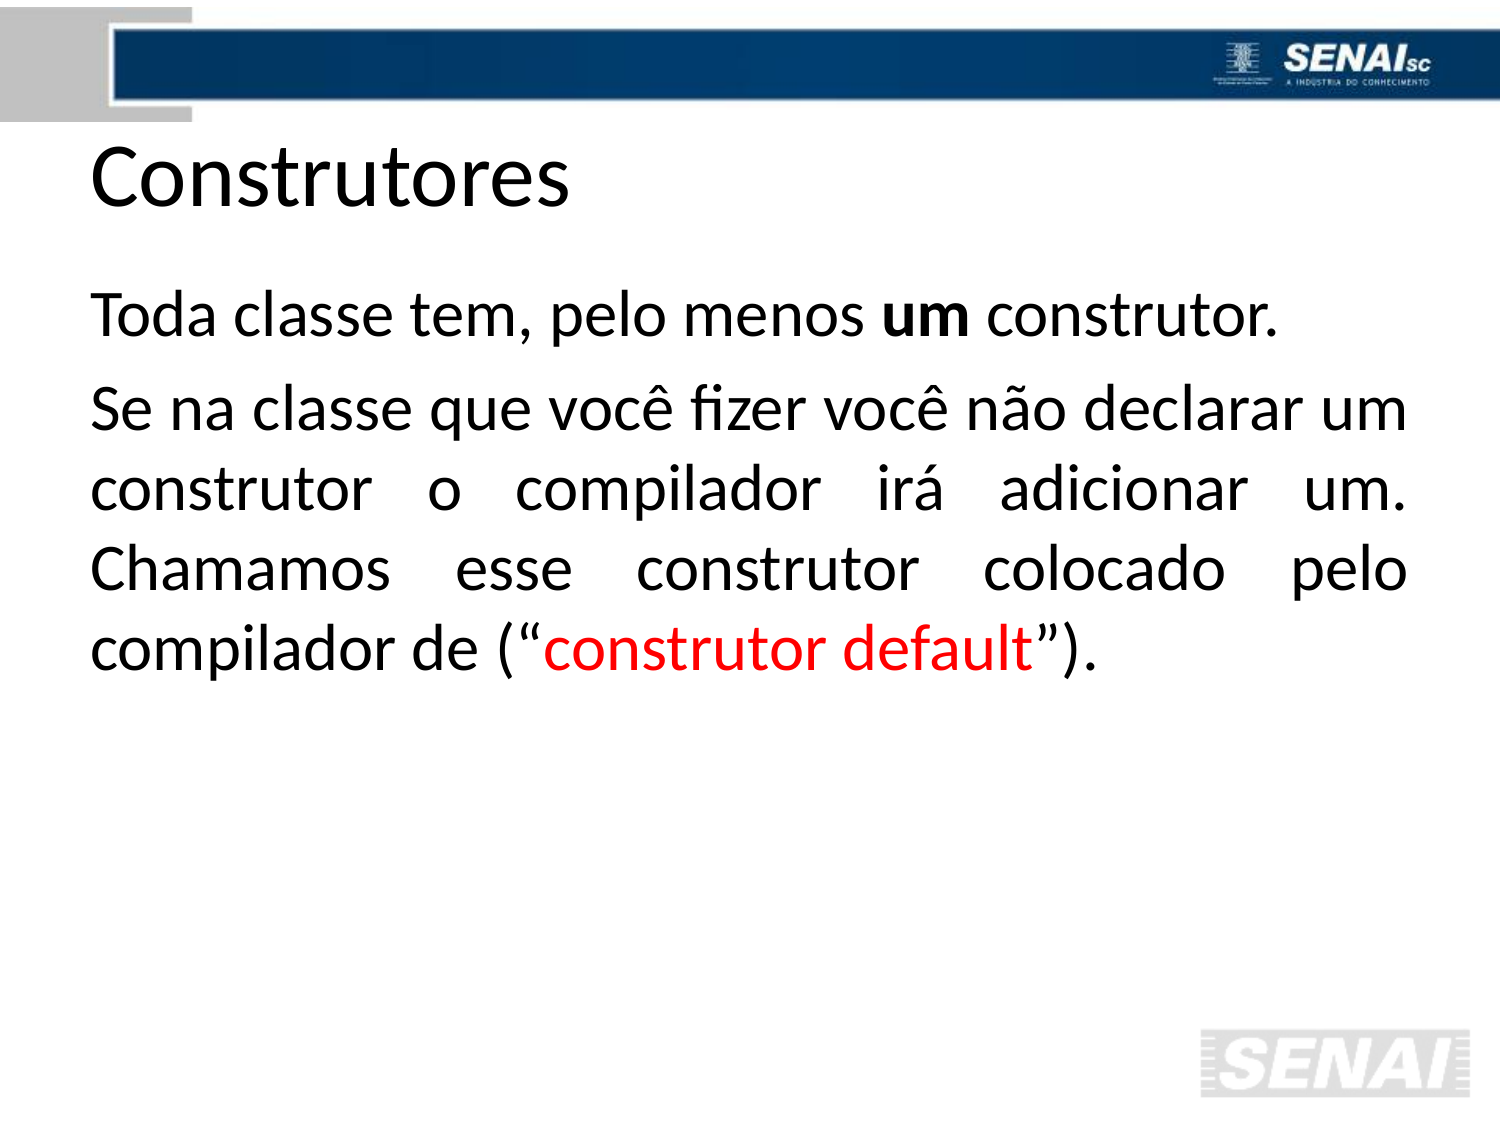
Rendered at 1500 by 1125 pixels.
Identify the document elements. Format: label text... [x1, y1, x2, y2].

title Construtores [75, 45, 1425, 233]
list Toda classe tem, pelo menos um construtor. Se na classe que você fizer você não declarar um construtor o compilador irá adicionar um. Chamamos esse construtor colocado pelo compilador de (“construtor default”). [75, 262, 1425, 1005]
picture [0, 7, 1500, 122]
